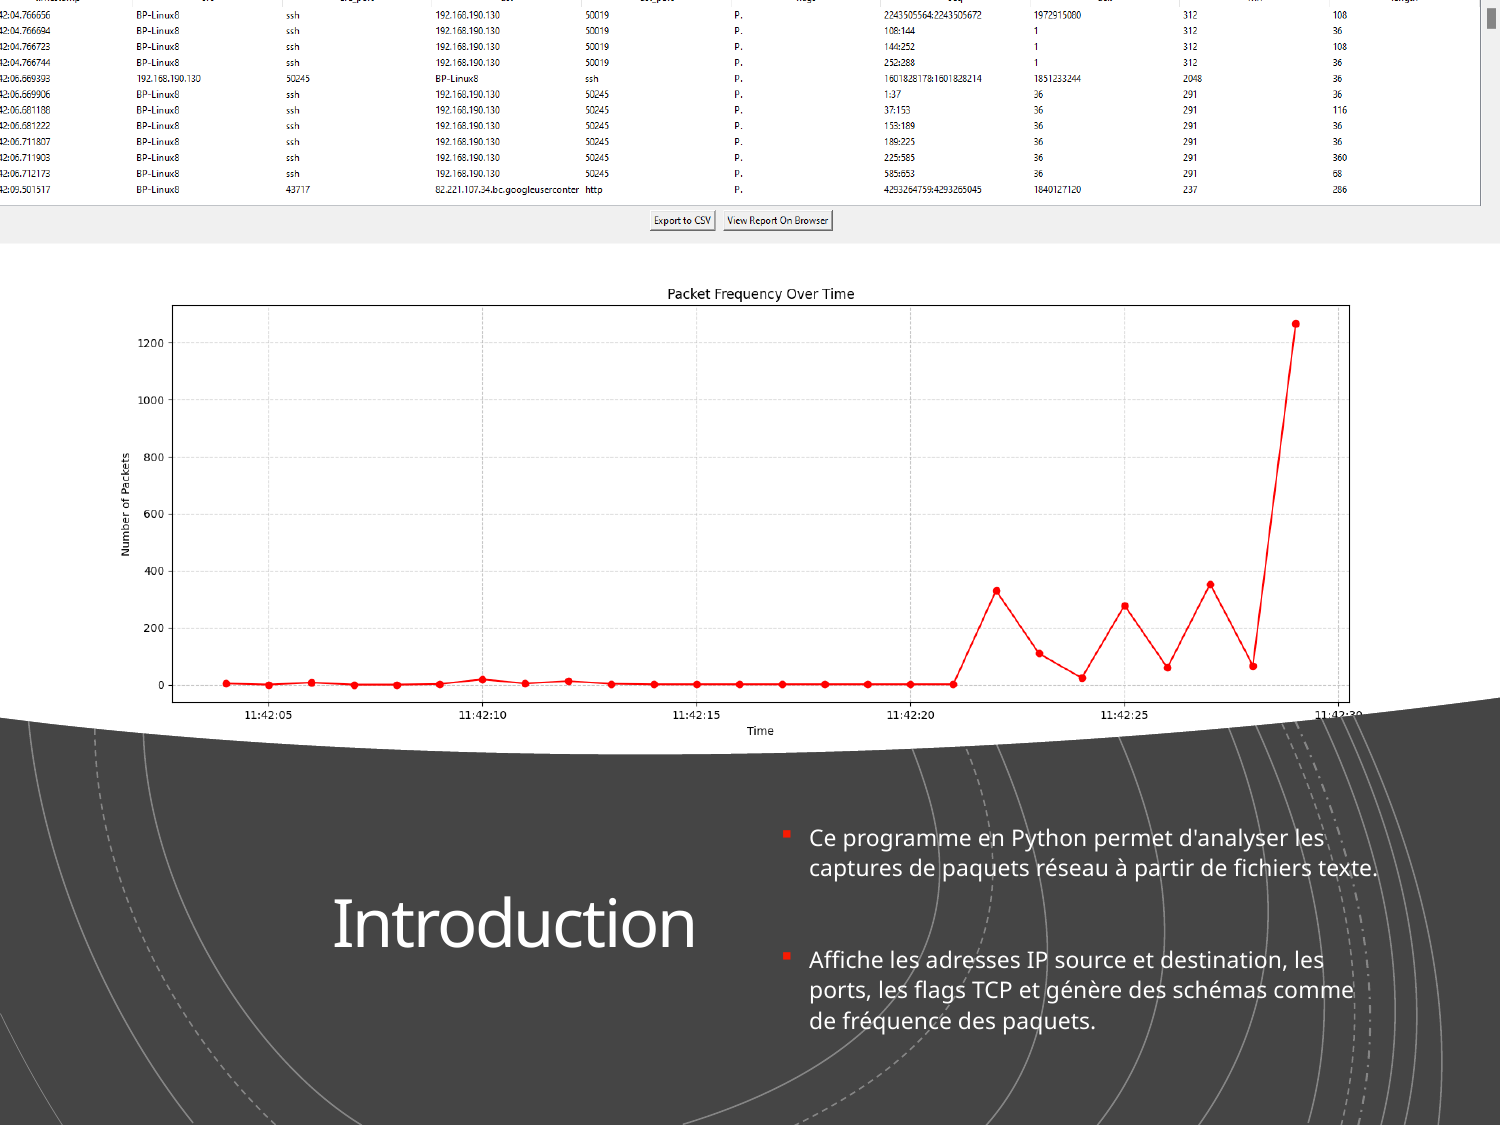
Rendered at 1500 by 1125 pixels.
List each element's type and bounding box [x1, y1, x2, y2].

picture [0, 0, 1500, 755]
text_box [0, 755, 1500, 1125]
